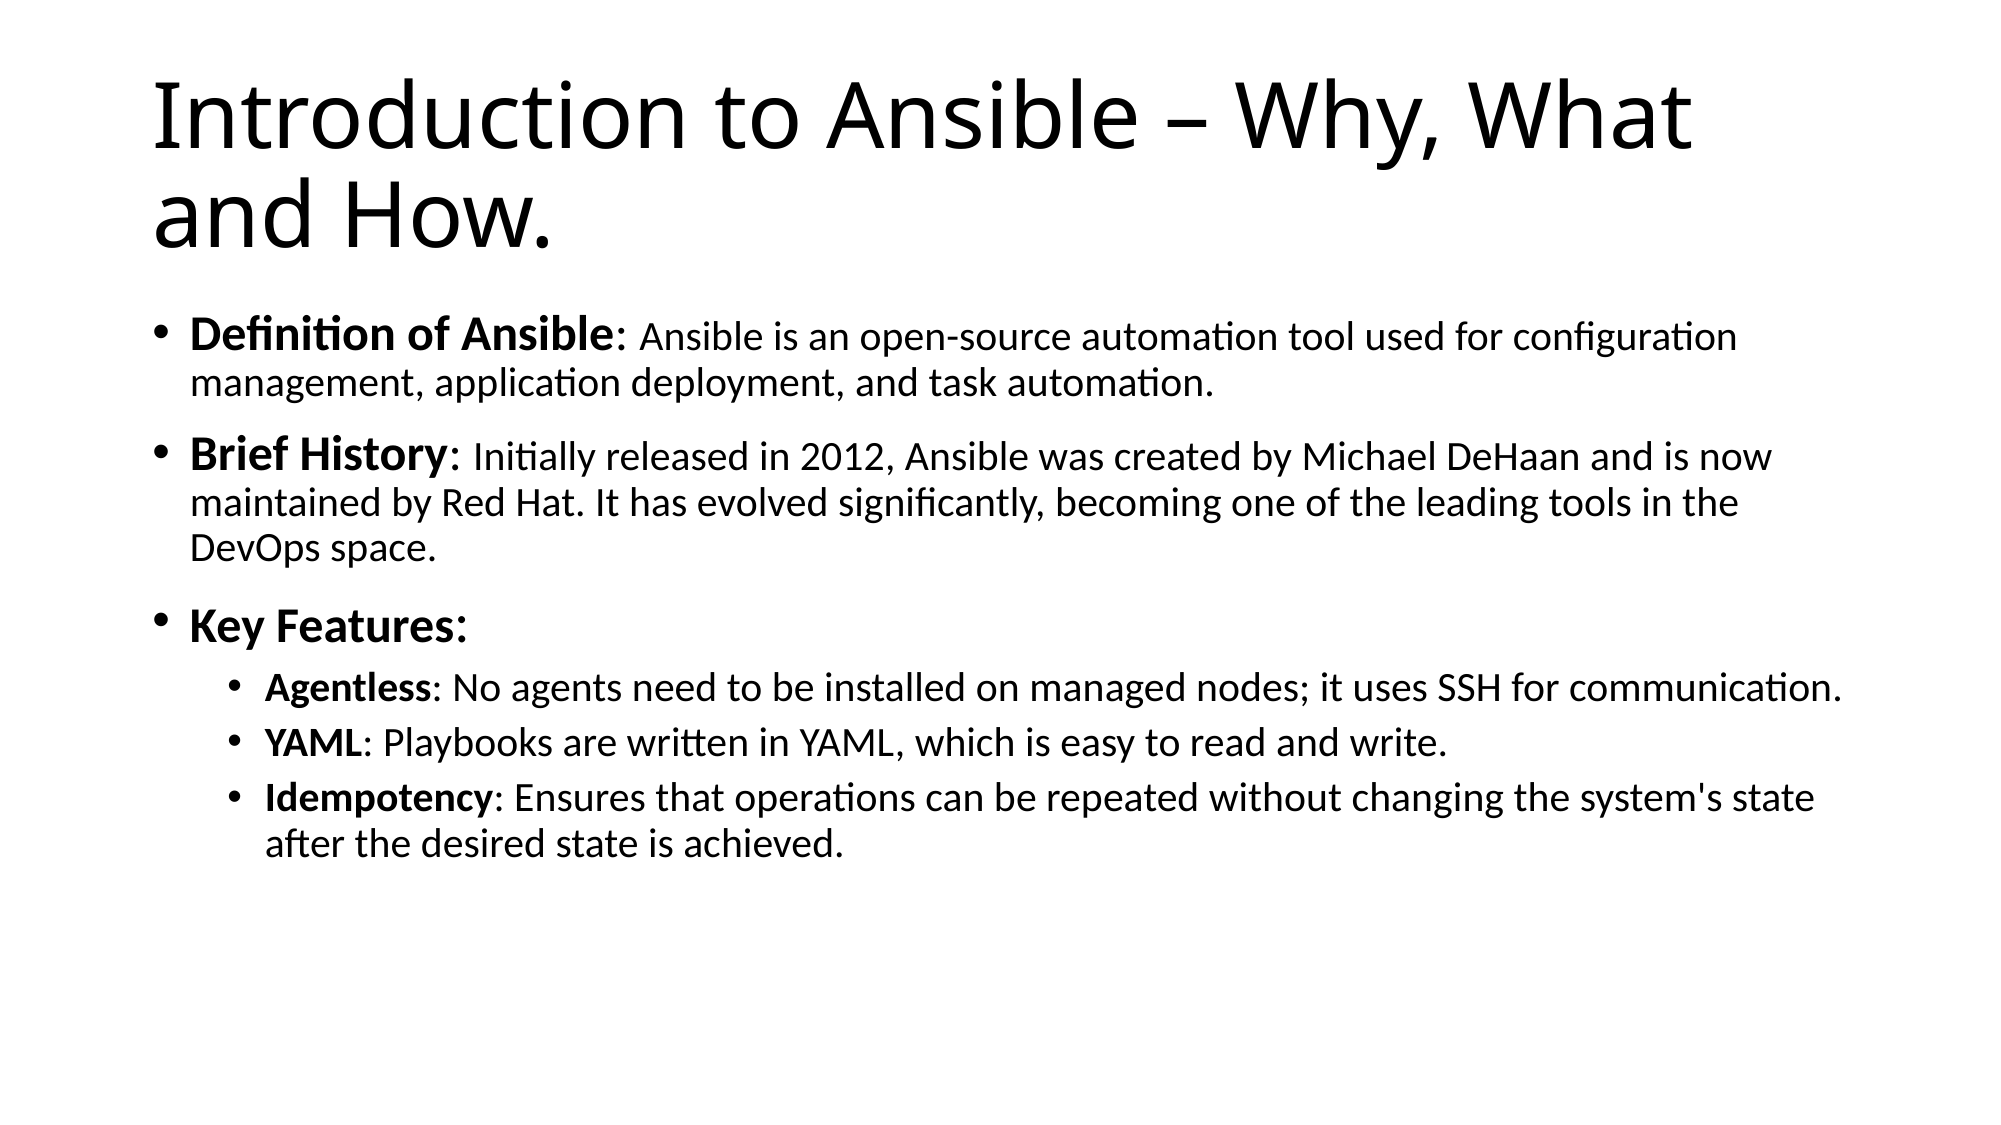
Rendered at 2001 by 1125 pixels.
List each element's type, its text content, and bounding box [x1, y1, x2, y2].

list Definition of Ansible: Ansible is an open-source automation tool used for configuration management, application deployment, and task automation. Brief History: Initially released in 2012, Ansible was created by Michael DeHaan and is now maintained by Red Hat. It has evolved significantly, becoming one of the leading tools in the DevOps space. Key Features: Agentless: No agents need to be installed on managed nodes; it uses SSH for communication. YAML: Playbooks are written in YAML, which is easy to read and write. Idempotency: Ensures that operations can be repeated without changing the system's state after the desired state is achieved. [137, 299, 1863, 1014]
title Introduction to Ansible – Why, What and How. [137, 59, 1863, 278]
